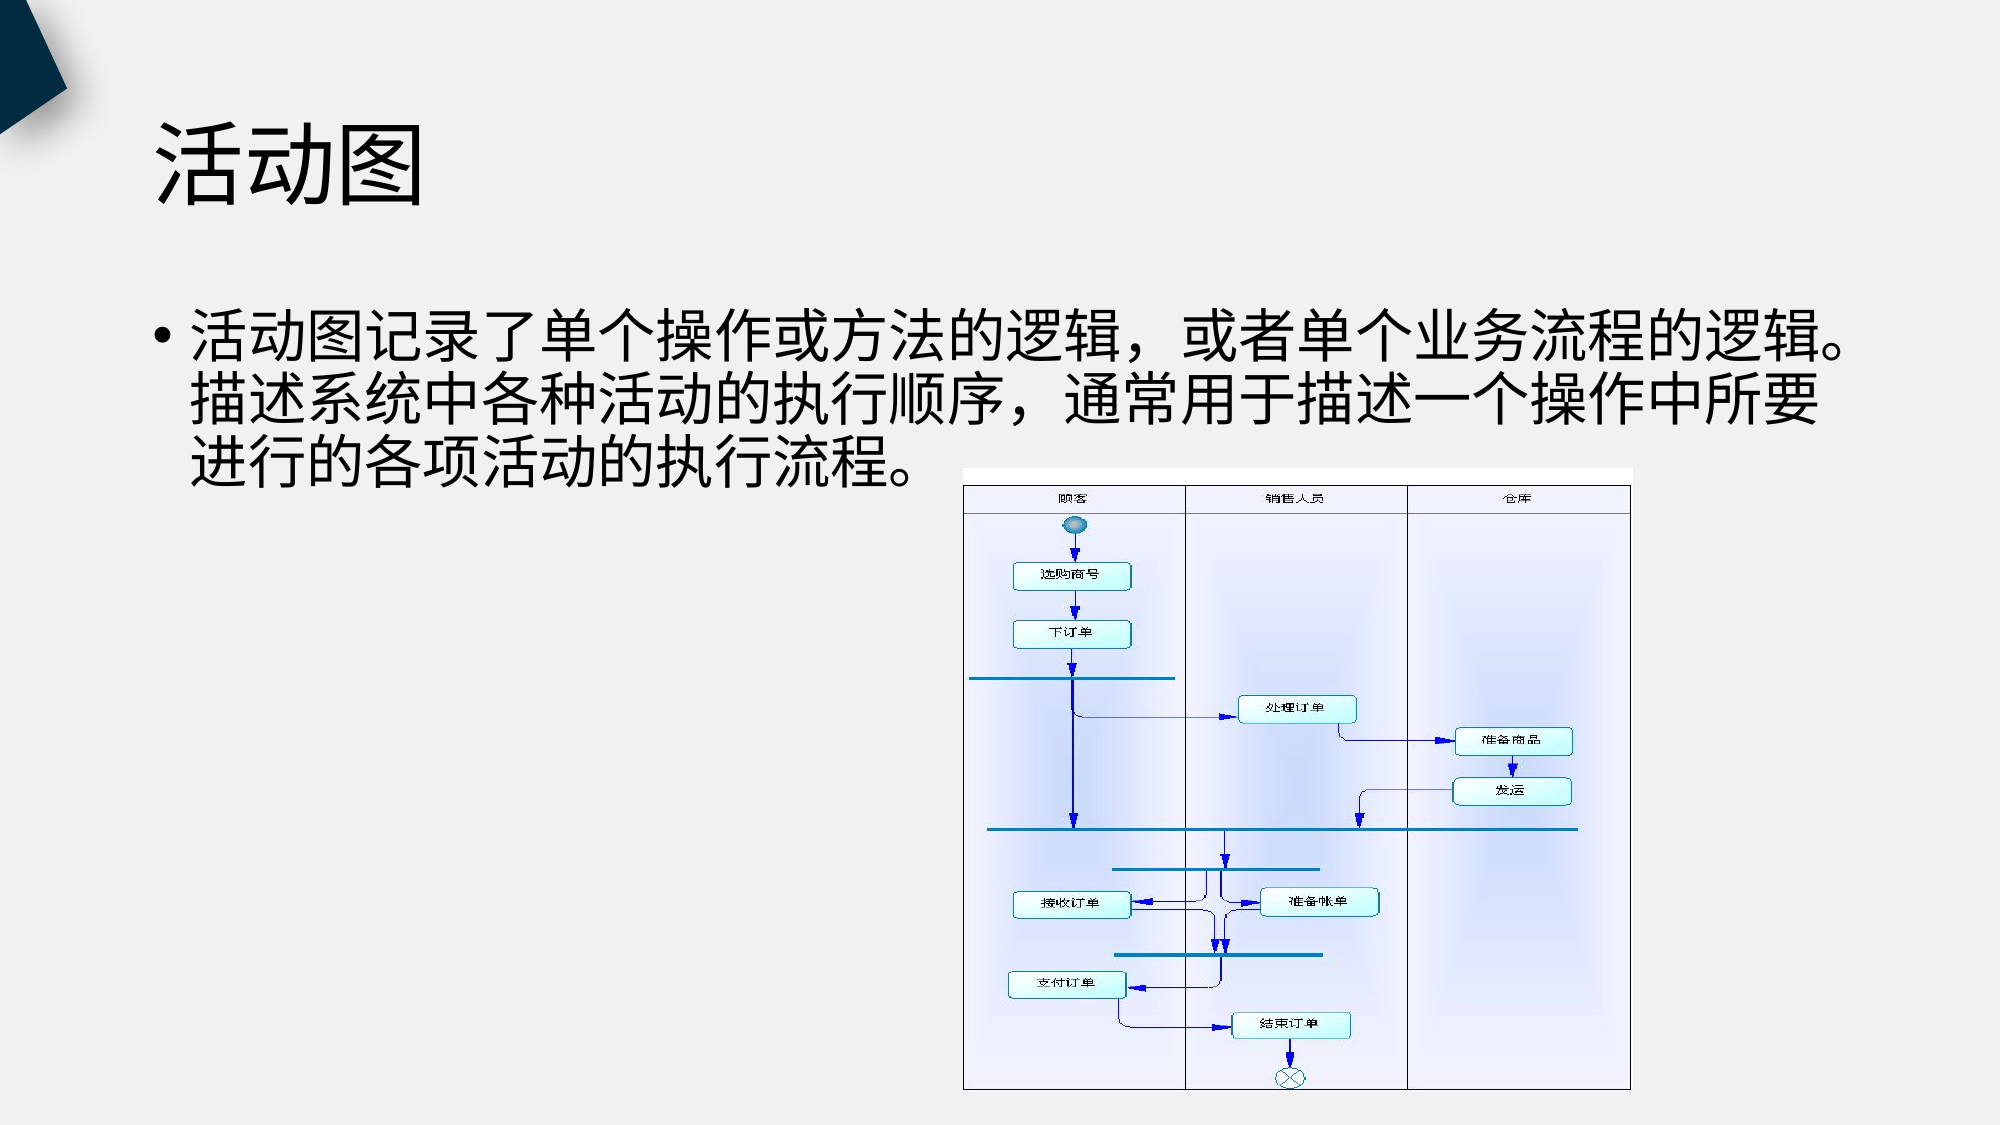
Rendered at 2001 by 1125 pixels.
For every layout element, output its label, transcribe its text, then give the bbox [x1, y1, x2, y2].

text_box [0, 0, 68, 135]
title 活动图 [137, 59, 1863, 278]
picture [963, 468, 1633, 1092]
list 活动图记录了单个操作或方法的逻辑，或者单个业务流程的逻辑。描述系统中各种活动的执行顺序，通常用于描述一个操作中所要进行的各项活动的执行流程。 [137, 299, 1863, 1014]
